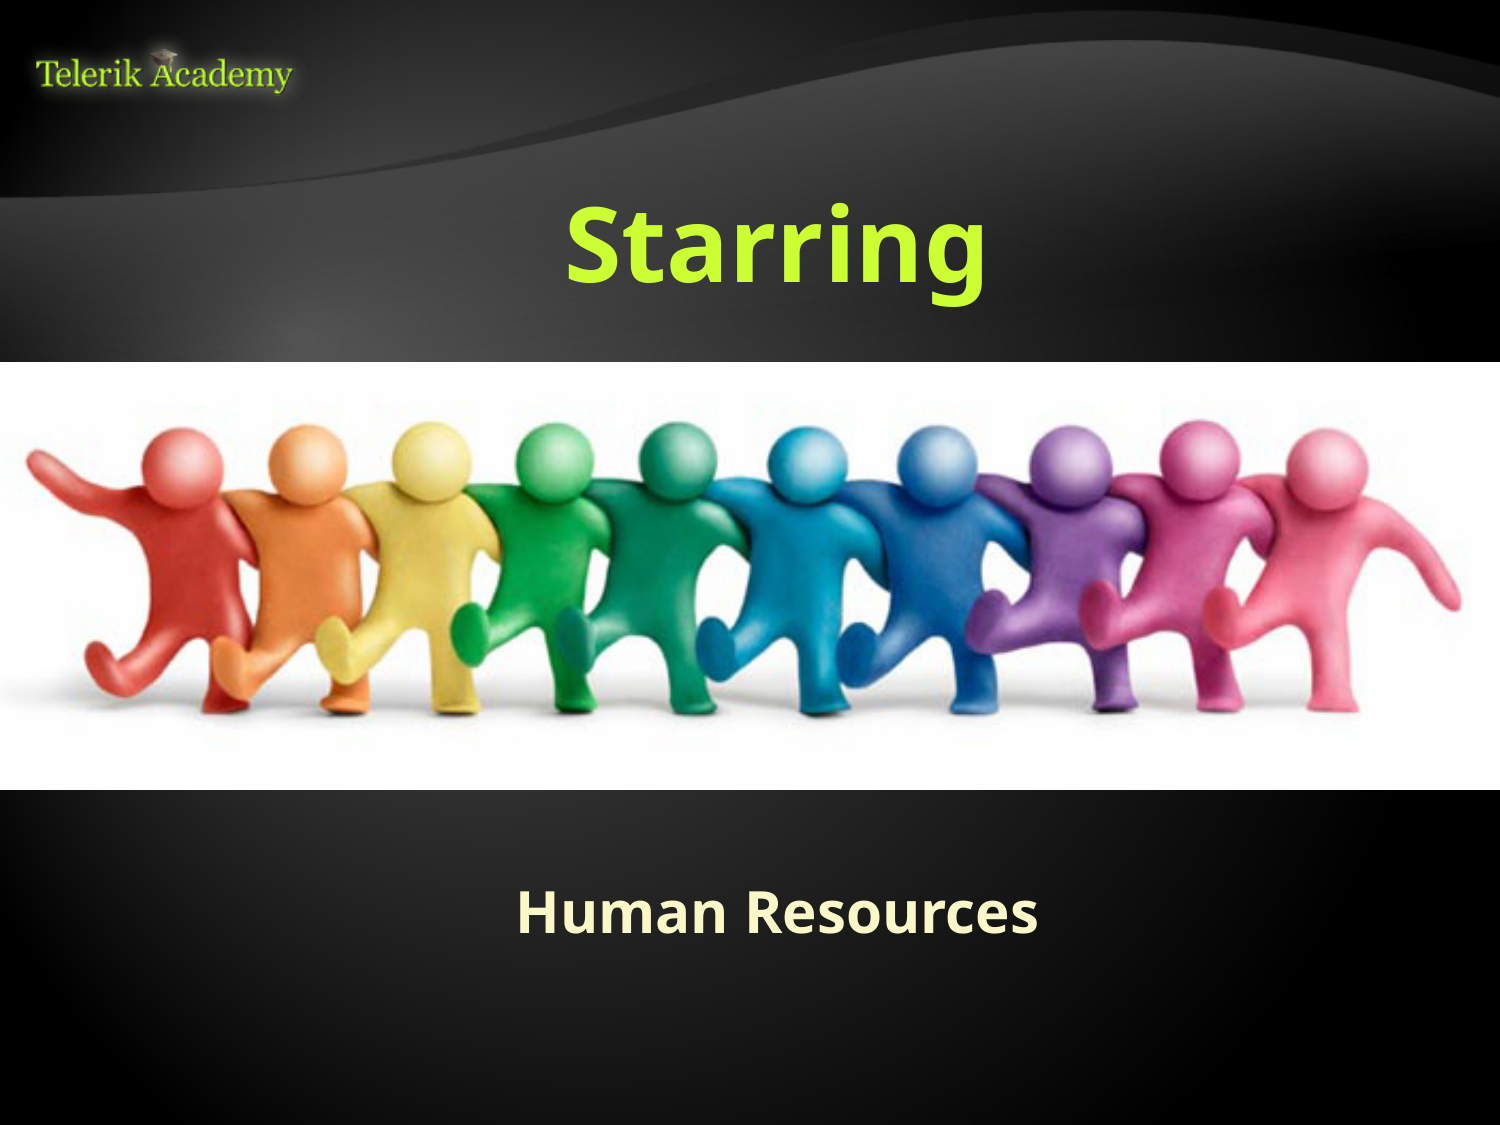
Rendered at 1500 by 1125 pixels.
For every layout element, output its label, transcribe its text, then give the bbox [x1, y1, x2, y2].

picture [0, 0, 1500, 1125]
subtitle Human Resources [318, 863, 1237, 957]
title Starring [275, 201, 1280, 289]
